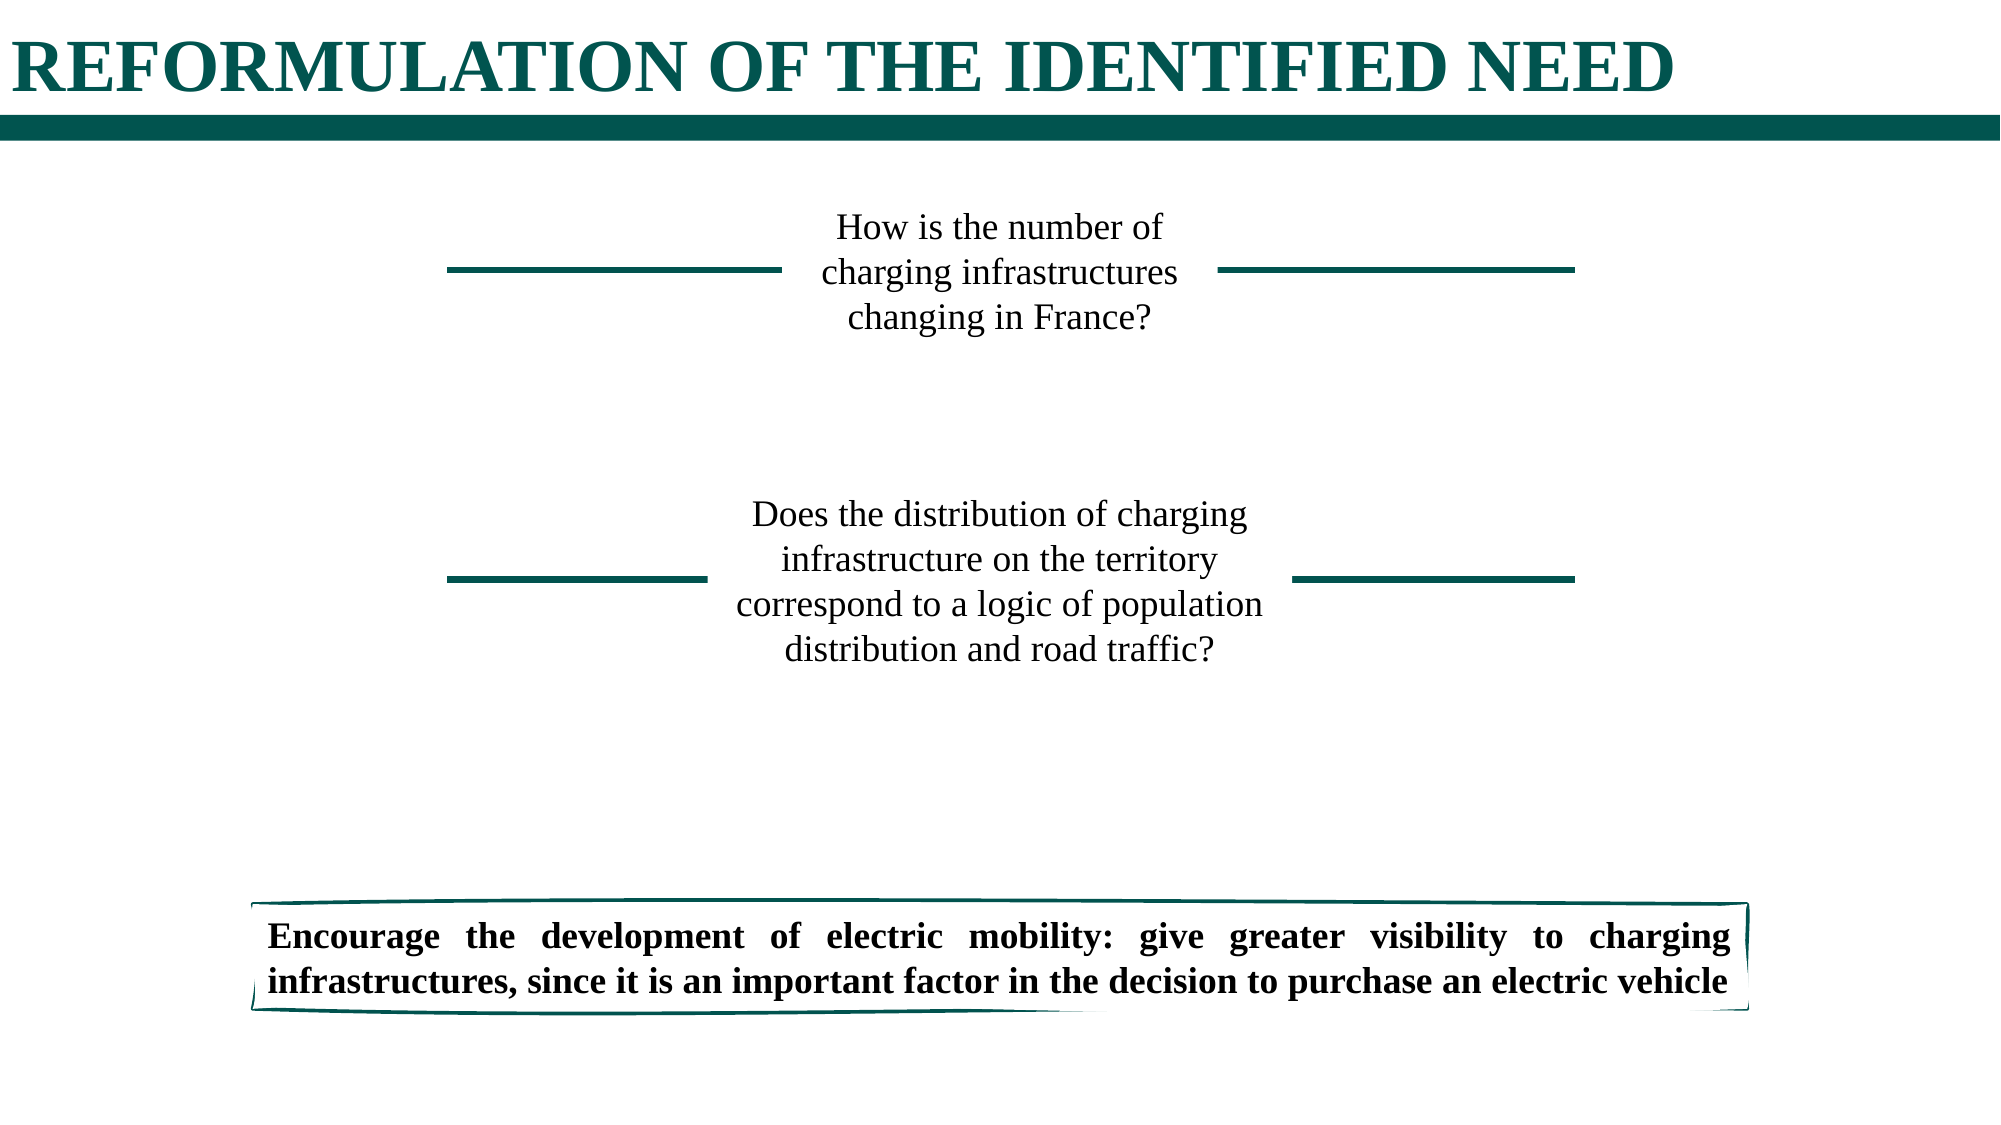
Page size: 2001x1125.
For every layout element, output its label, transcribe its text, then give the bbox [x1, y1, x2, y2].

text_box REFORMULATION OF THE IDENTIFIED NEED [11, 16, 1966, 107]
text_box How is the number of charging infrastructures changing in France? [782, 271, 1218, 345]
text_box [0, 114, 2000, 142]
text_box Does the distribution of charging infrastructure on the territory correspond to a logic of population distribution and road traffic? [707, 481, 1293, 579]
text_box Encourage the development of electric mobility: give greater visibility to charging infrastructures, since it is an important factor in the decision to purchase an electric vehicle [251, 899, 1749, 1015]
text_box Does the distribution of charging infrastructure on the territory correspond to a logic of population distribution and road traffic? [707, 580, 1293, 676]
text_box How is the number of charging infrastructures changing in France? [782, 194, 1218, 270]
